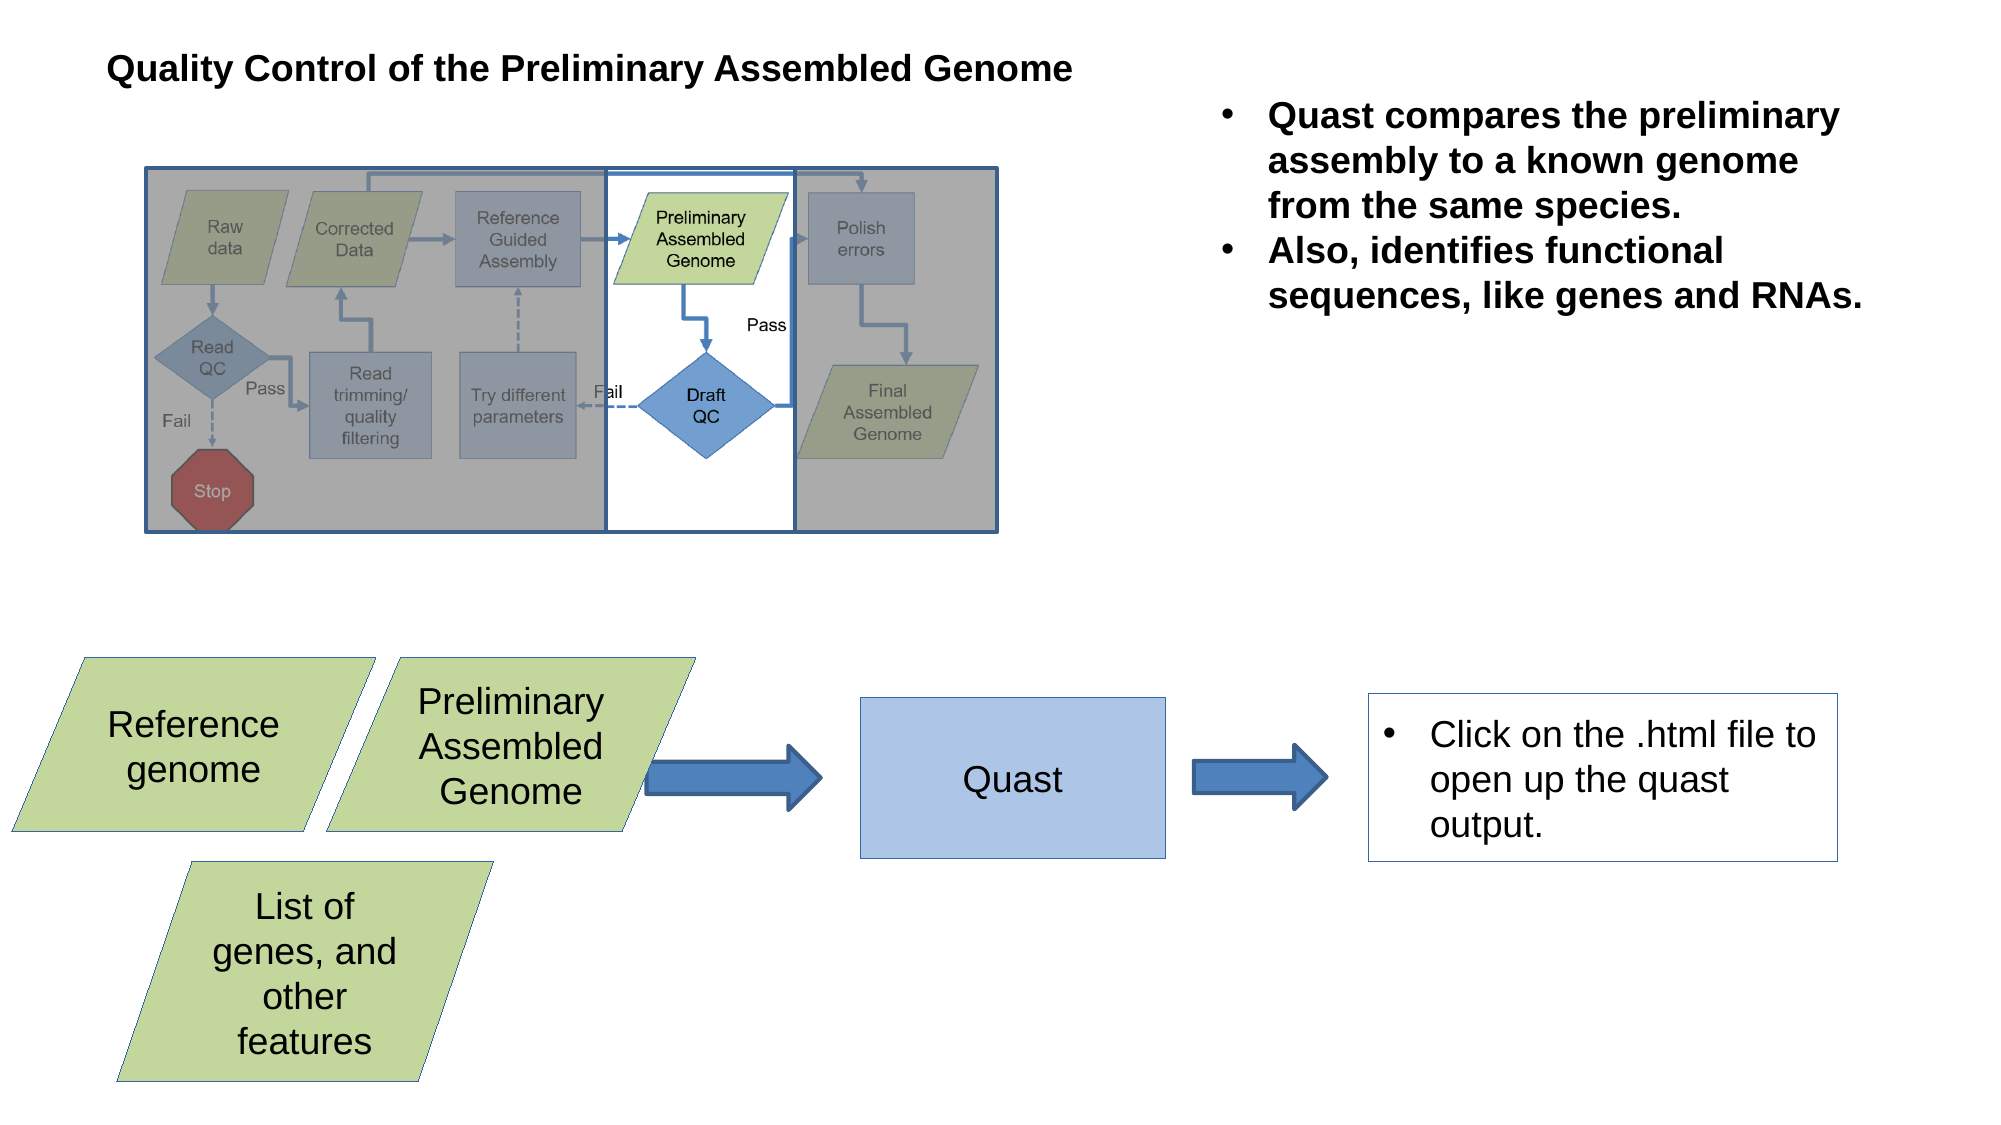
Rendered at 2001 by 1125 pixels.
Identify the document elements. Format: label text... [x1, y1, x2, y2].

text_box List of genes, and other features [116, 861, 494, 1082]
text_box Click on the .html file to open up the quast output. [1368, 693, 1838, 862]
text_box [797, 166, 999, 534]
text_box Preliminary Assembled Genome [326, 657, 696, 832]
text_box [1191, 742, 1329, 812]
picture [151, 171, 979, 533]
text_box Quast compares the preliminary assembly to a known genome from the same species. Also, identifies functional sequences, like genes and RNAs. [1206, 83, 1908, 307]
text_box [608, 166, 797, 170]
text_box Quast [860, 697, 1166, 859]
text_box Quality Control of the Preliminary Assembled Genome [91, 36, 1090, 97]
text_box [144, 166, 608, 534]
text_box [644, 743, 823, 812]
text_box Reference genome [11, 657, 376, 832]
